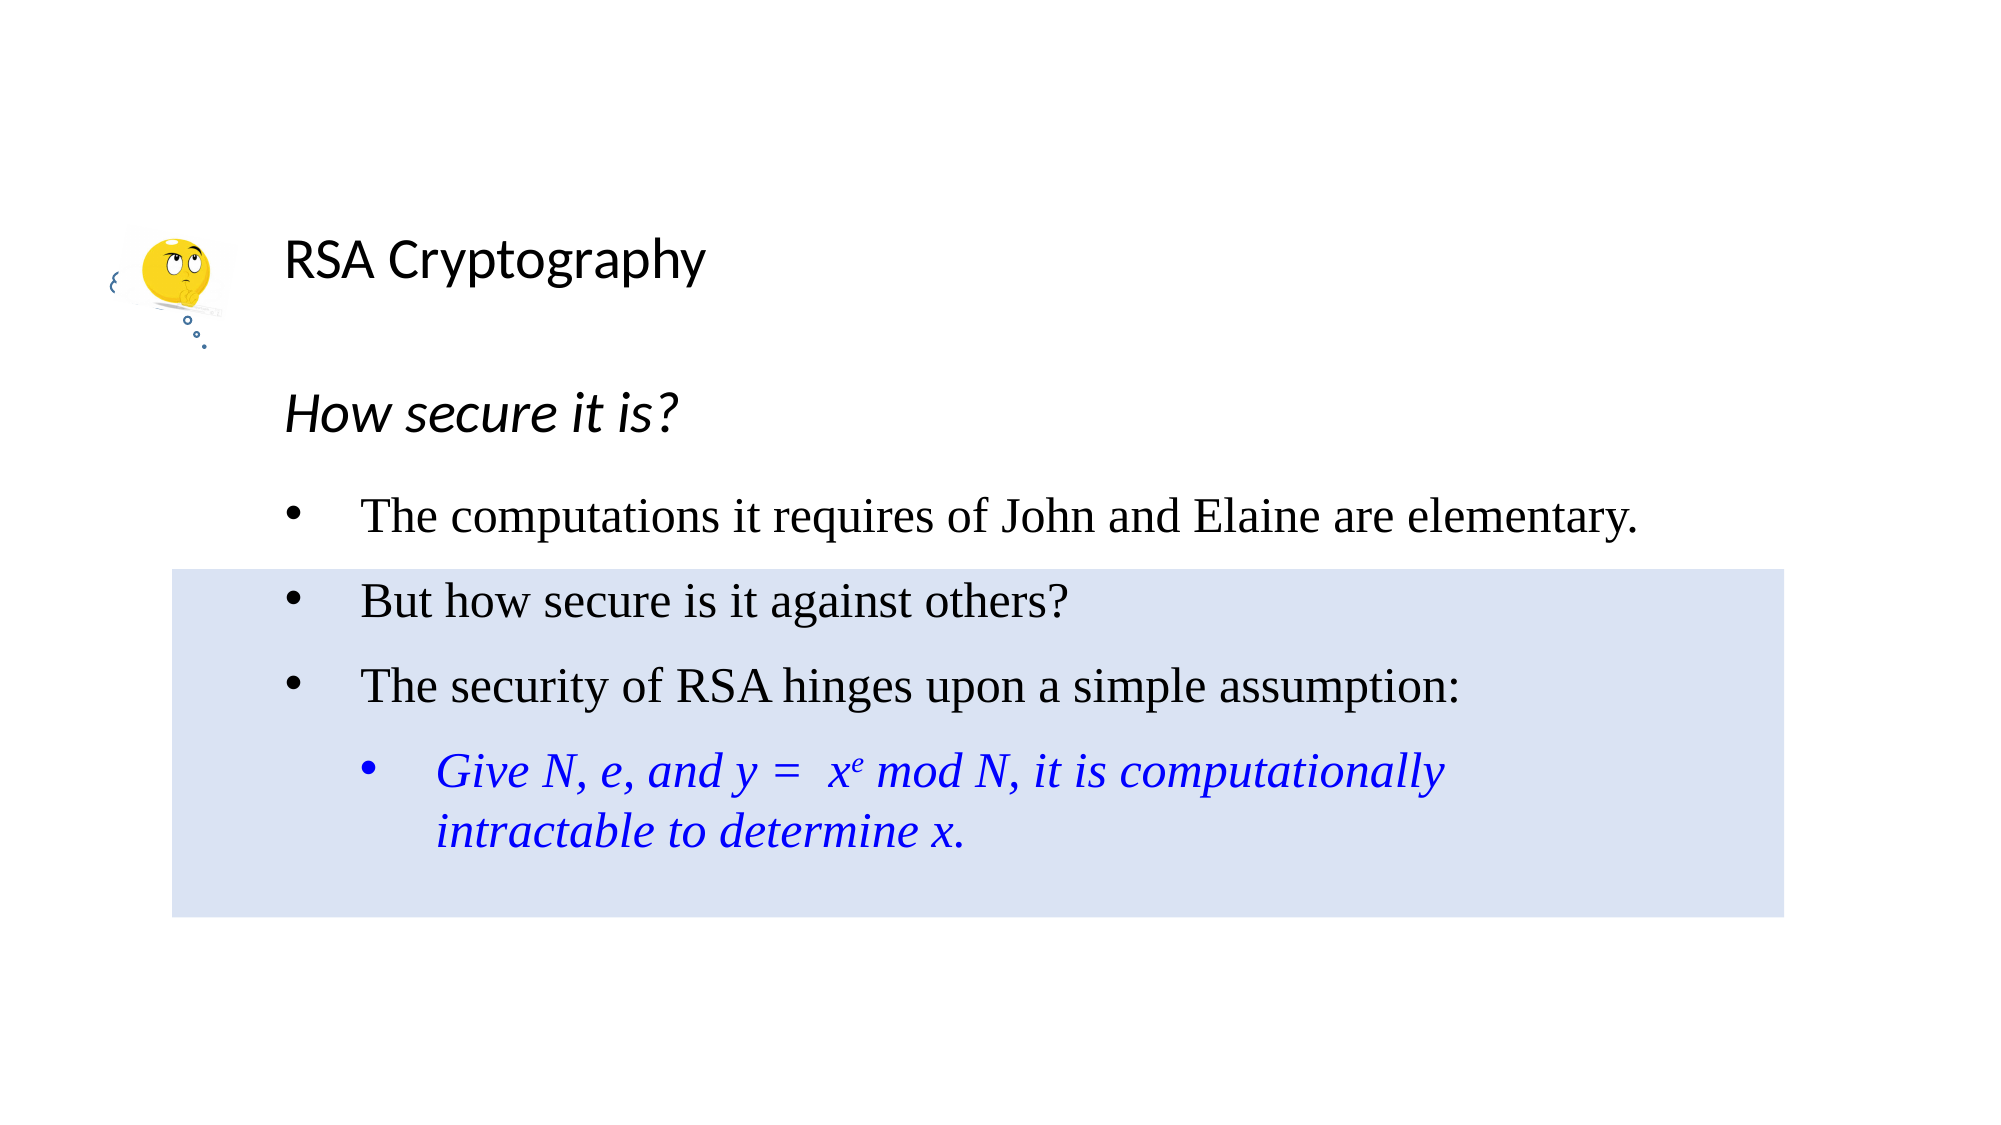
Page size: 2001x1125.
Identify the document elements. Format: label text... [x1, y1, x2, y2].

text_box How secure it is? The computations it requires of John and Elaine are elementary. But how secure is it against others? The security of RSA hinges upon a simple assumption: Give N, e, and y = xe mod N, it is computationally intractable to determine x. [269, 367, 1666, 865]
text_box [172, 569, 1785, 918]
text_box [183, 315, 193, 325]
text_box [109, 271, 118, 294]
picture [114, 225, 237, 320]
text_box RSA Cryptography [269, 220, 871, 320]
text_box [193, 331, 201, 338]
